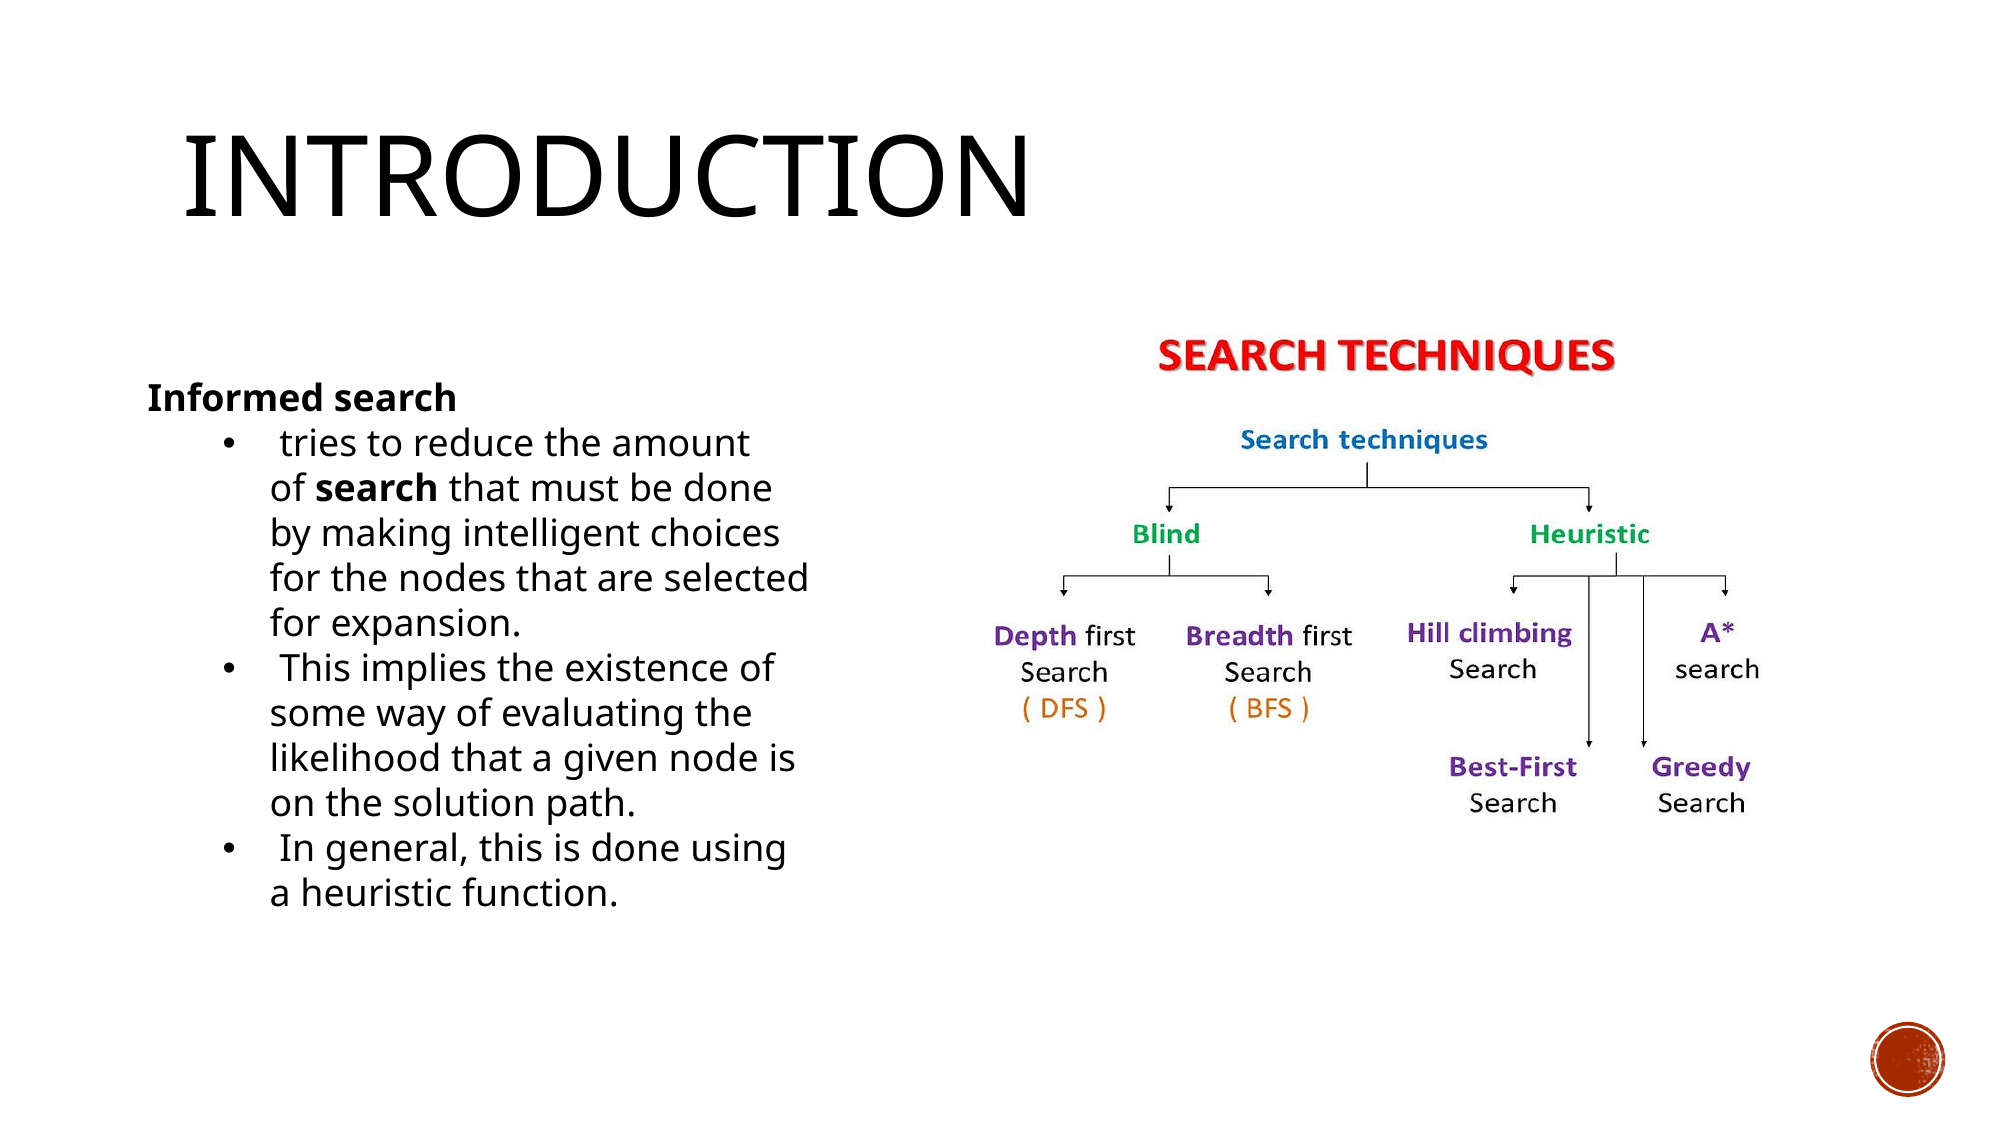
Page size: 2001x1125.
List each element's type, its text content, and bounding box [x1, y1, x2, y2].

text_box Informed search tries to reduce the amount of search that must be done by making intelligent choices for the nodes that are selected for expansion. This implies the existence of some way of evaluating the likelihood that a given node is on the solution path. In general, this is done using a heuristic function. [132, 367, 828, 967]
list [970, 286, 1810, 859]
title introduction [168, 96, 1763, 265]
